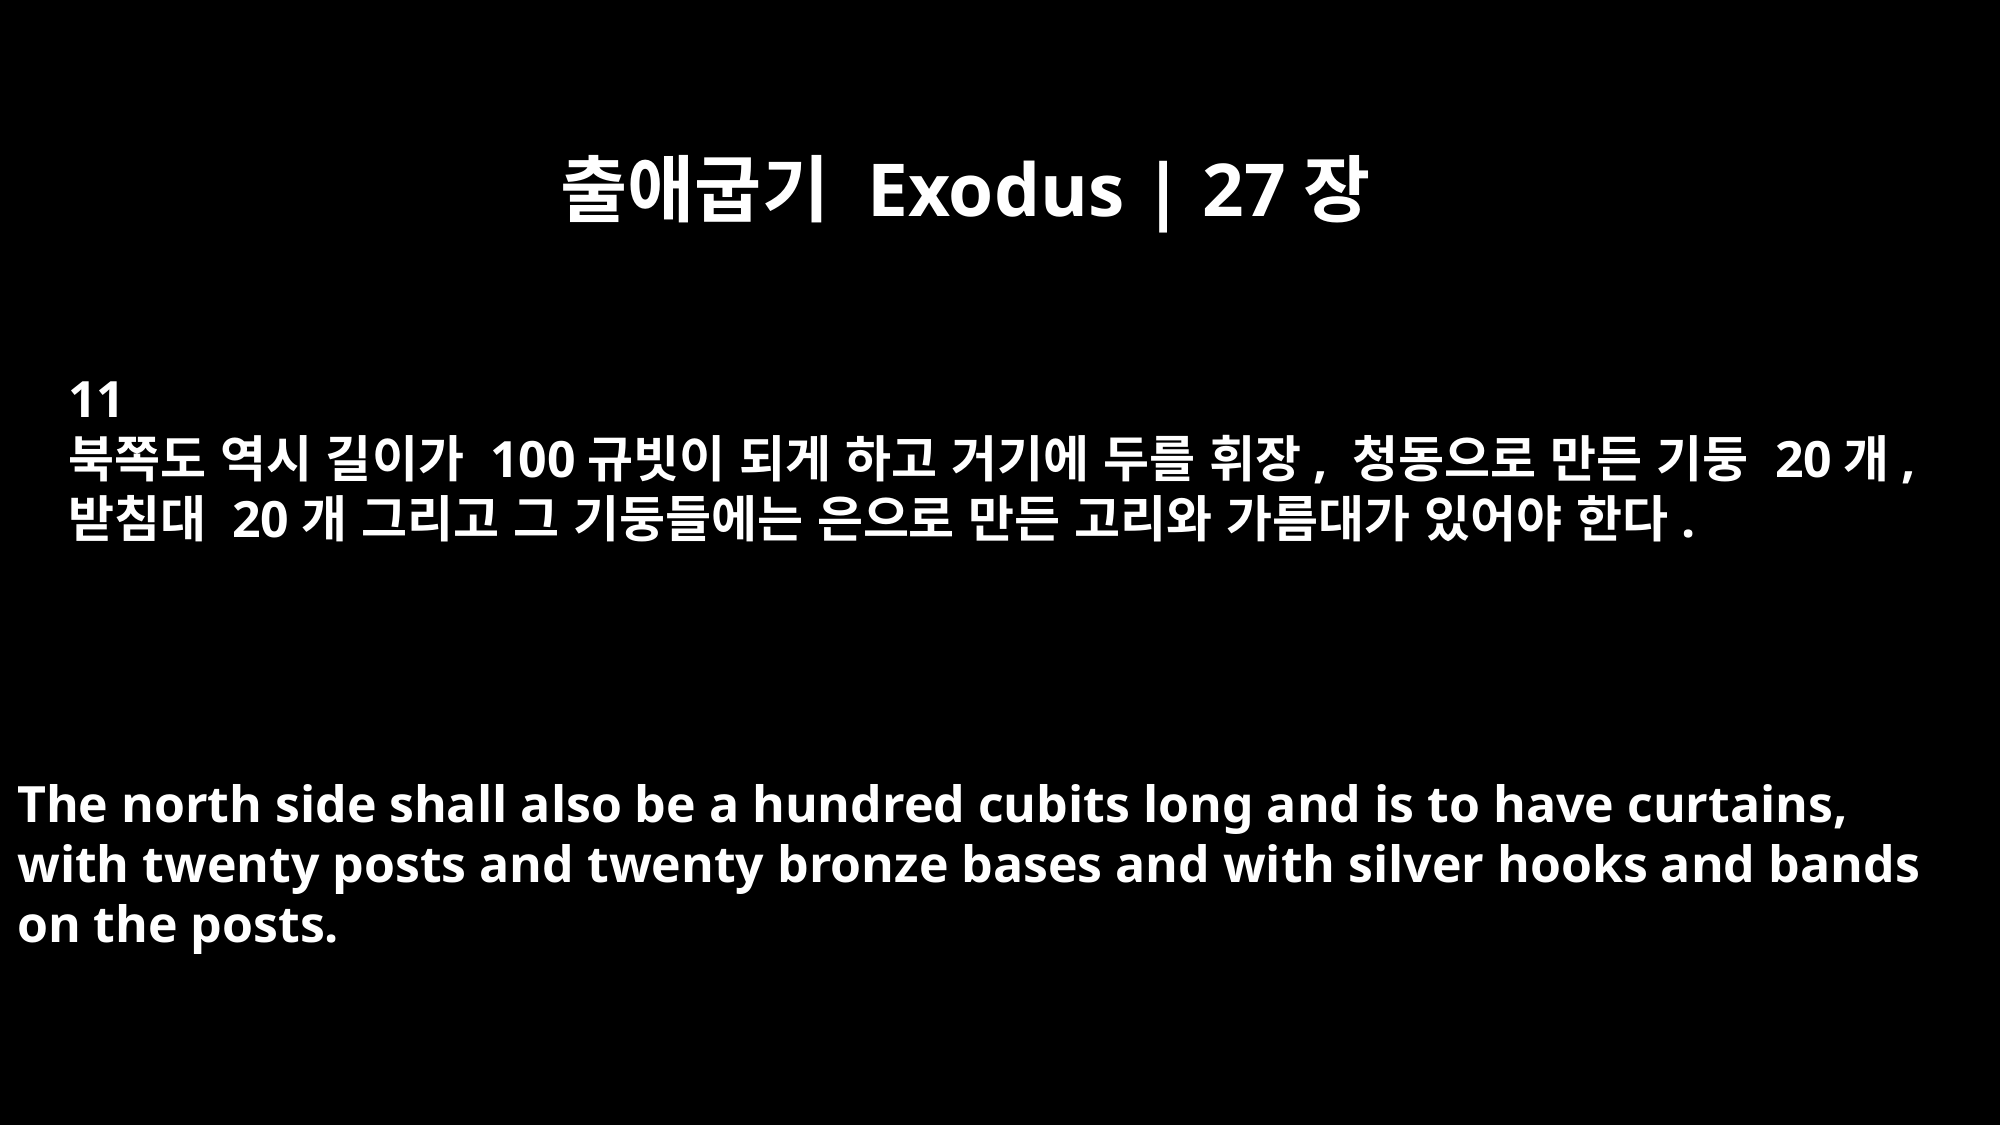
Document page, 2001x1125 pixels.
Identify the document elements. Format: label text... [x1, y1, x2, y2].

text_box The north side shall also be a hundred cubits long and is to have curtains, with twenty posts and twenty bronze bases and with silver hooks and bands on the posts. [2, 764, 1949, 960]
text_box 출애굽기 Exodus | 27장 [545, 136, 1387, 239]
text_box 11 북쪽도 역시 길이가 100규빗이 되게 하고 거기에 두를 휘장, 청동으로 만든 기둥 20개, 받침대 20개 그리고 그 기둥들에는 은으로 만든 고리와 가름대가 있어야 한다. [53, 359, 1944, 555]
